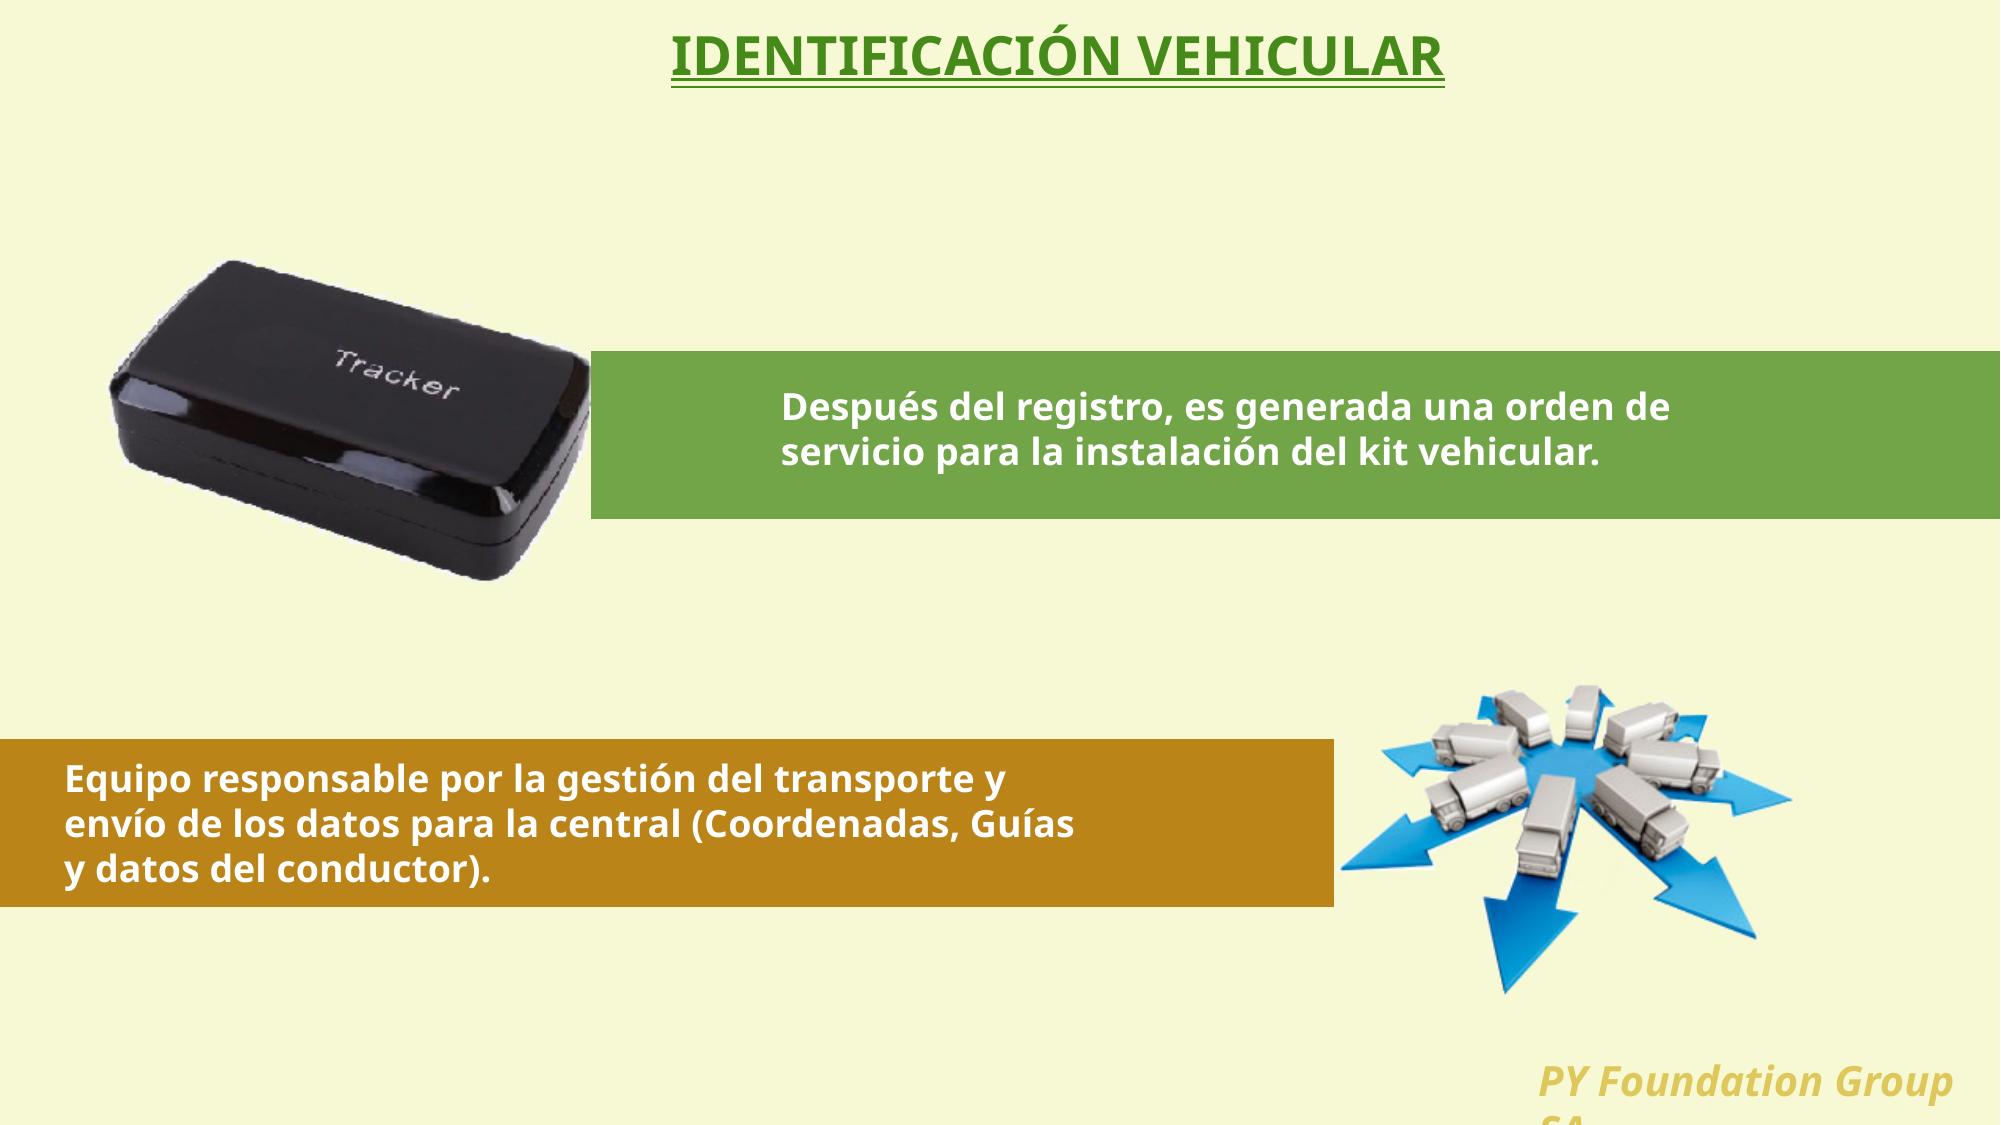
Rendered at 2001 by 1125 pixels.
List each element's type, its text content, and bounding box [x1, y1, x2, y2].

text_box [0, 739, 1329, 907]
text_box [594, 351, 2000, 519]
text_box IDENTIFICACIÓN VEHICULAR [519, 13, 1597, 94]
picture [1334, 672, 1796, 1002]
text_box Después del registro, es generada una orden de servicio para la instalación del kit vehicular. [766, 375, 1756, 481]
text_box PY Foundation Group SA [1523, 1046, 1985, 1120]
picture [105, 247, 591, 585]
text_box Equipo responsable por la gestión del transporte y envío de los datos para la central (Coordenadas, Guías y datos del conductor). [49, 747, 1112, 898]
